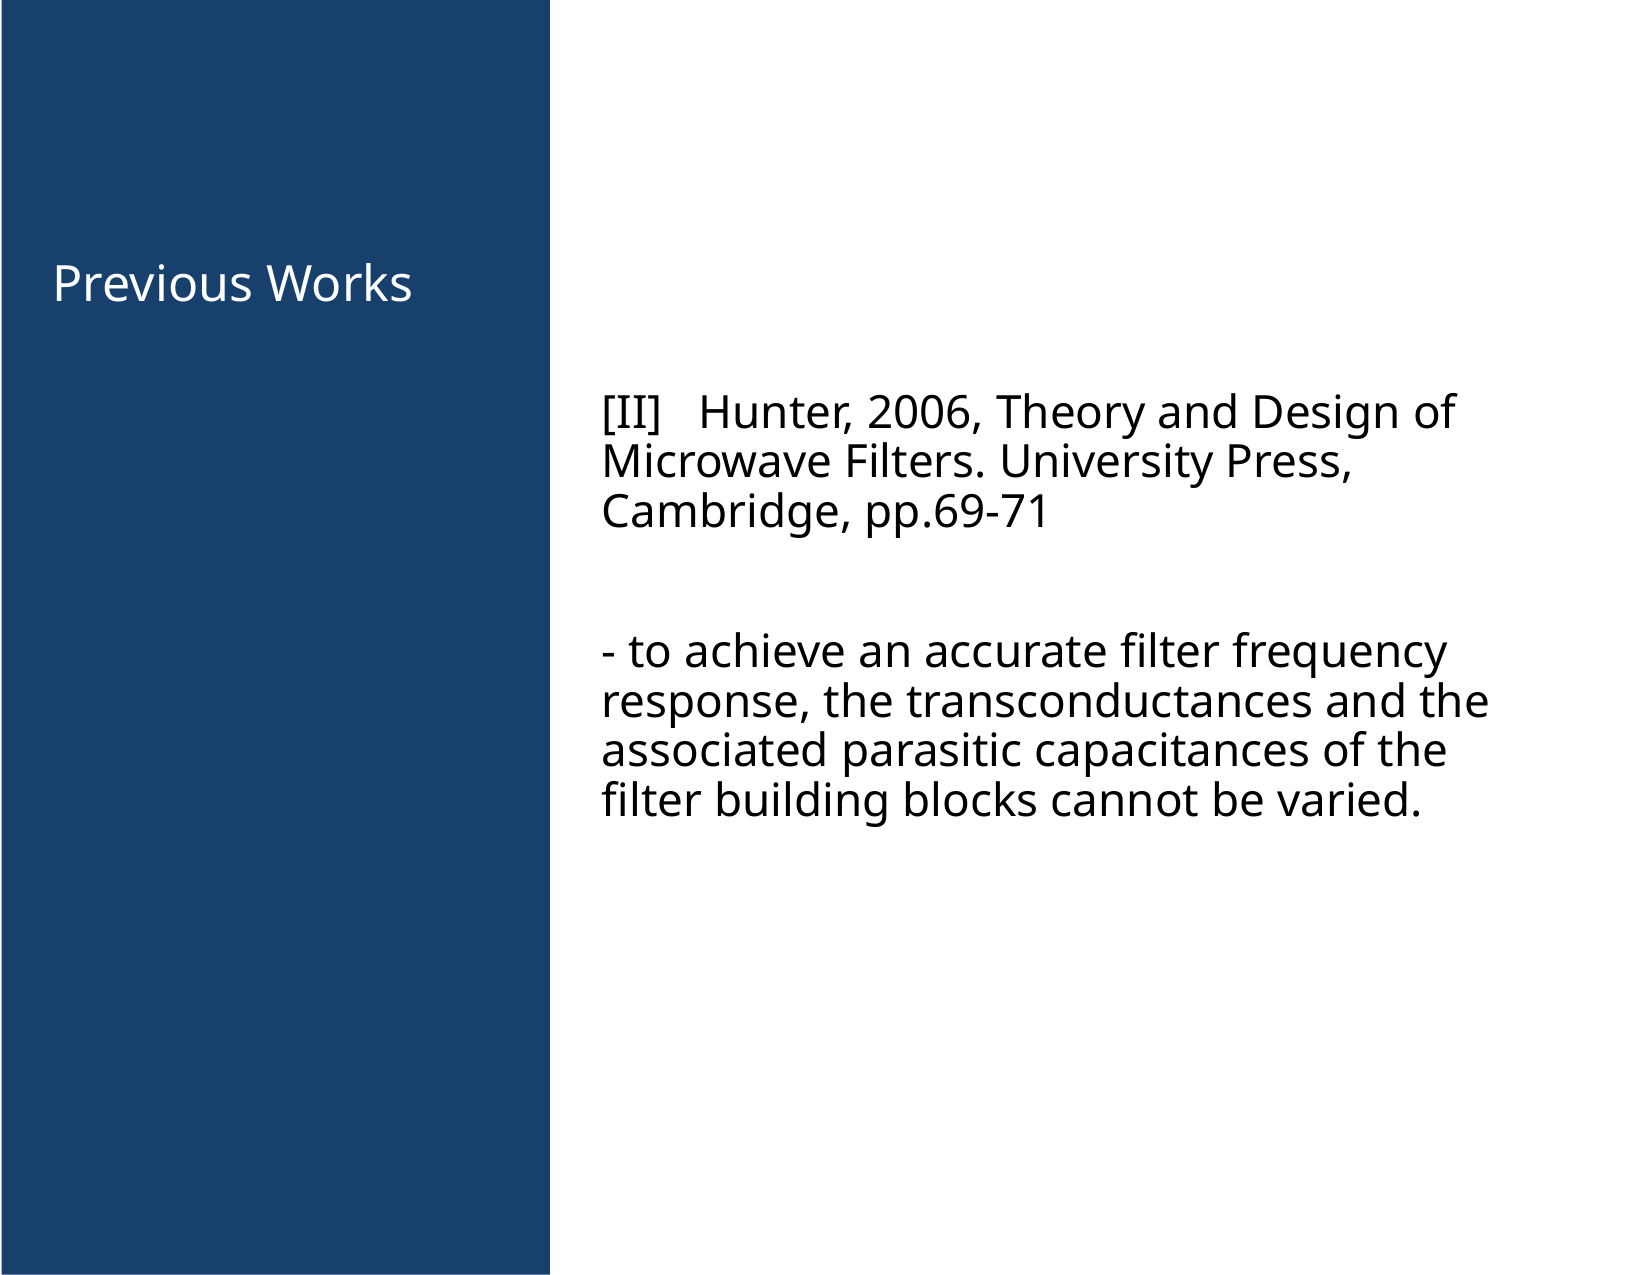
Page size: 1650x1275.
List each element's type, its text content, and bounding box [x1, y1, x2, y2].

list Previous Works [37, 251, 513, 318]
list [II] Hunter, 2006, Theory and Design of Microwave Filters. University Press, Cambridge, pp.69-71 - to achieve an accurate filter frequency response, the transconductances and the associated parasitic capacitances of the filter building blocks cannot be varied. [586, 94, 1561, 1142]
